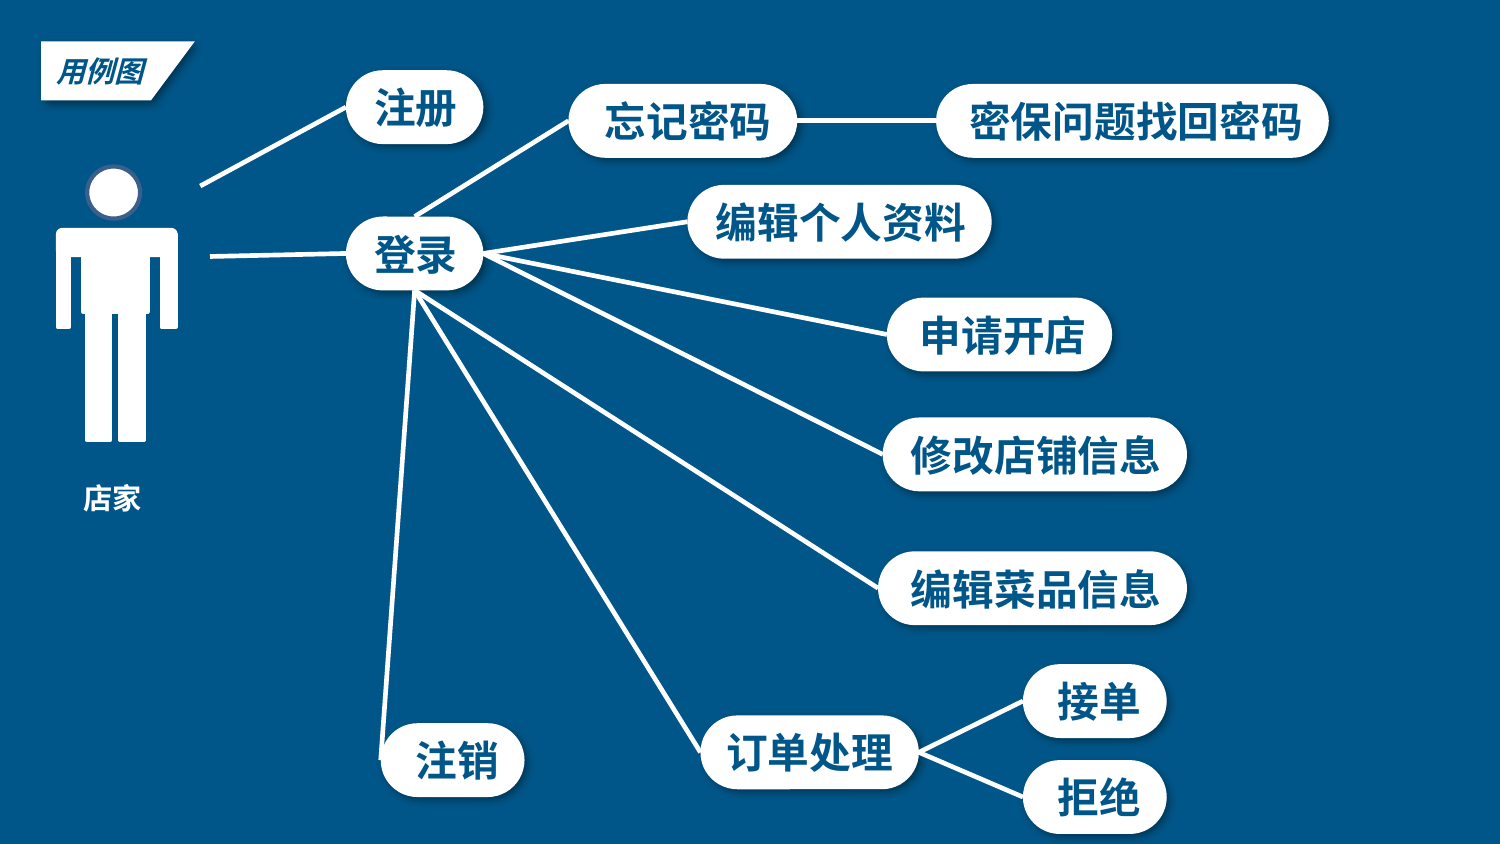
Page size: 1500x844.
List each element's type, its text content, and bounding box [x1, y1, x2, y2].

text_box 接单 [1020, 662, 1169, 741]
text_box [420, 597, 701, 753]
text_box [118, 309, 146, 442]
text_box 密保问题找回密码 [934, 81, 1331, 160]
text_box 店家 [68, 455, 163, 523]
text_box 注册 [343, 68, 486, 147]
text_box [199, 106, 347, 187]
text_box 申请开店 [887, 295, 1115, 374]
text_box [414, 120, 569, 217]
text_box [483, 253, 883, 455]
text_box 拒绝 [1021, 758, 1169, 837]
text_box [56, 255, 71, 329]
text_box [918, 752, 1024, 798]
text_box [55, 227, 178, 258]
text_box 忘记密码 [566, 81, 800, 160]
text_box 编辑个人资料 [685, 182, 994, 261]
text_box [380, 290, 415, 761]
text_box [81, 258, 150, 314]
text_box 修改店铺信息 [883, 415, 1190, 494]
text_box 编辑菜品信息 [876, 549, 1190, 628]
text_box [918, 700, 1024, 751]
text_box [209, 253, 347, 257]
text_box 订单处理 [699, 713, 913, 792]
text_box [483, 221, 688, 251]
text_box 用例图 [39, 39, 197, 103]
text_box [160, 254, 178, 329]
text_box [85, 309, 112, 442]
text_box 注销 [379, 761, 527, 800]
text_box 登录 [344, 214, 478, 292]
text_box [417, 290, 879, 589]
text_box [85, 164, 143, 221]
